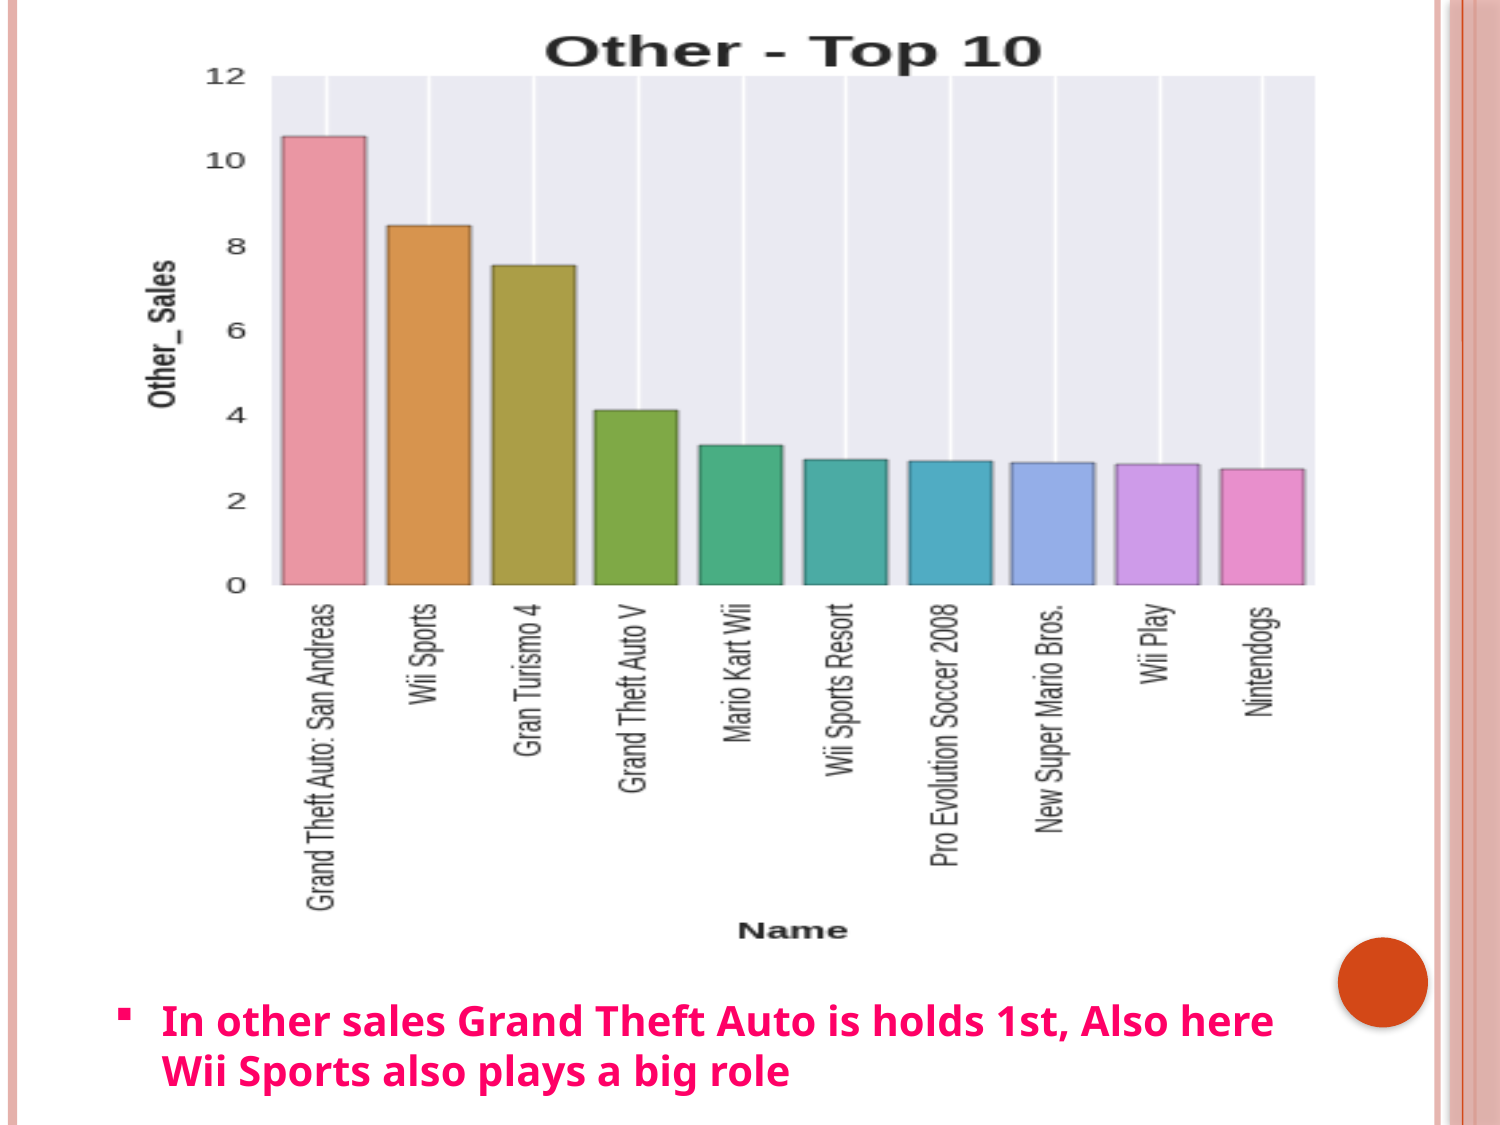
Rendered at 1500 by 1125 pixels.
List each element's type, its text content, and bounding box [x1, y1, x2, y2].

picture [122, 18, 1340, 958]
text_box In other sales Grand Theft Auto is holds 1st, Also here Wii Sports also plays a big role [100, 987, 1317, 1103]
